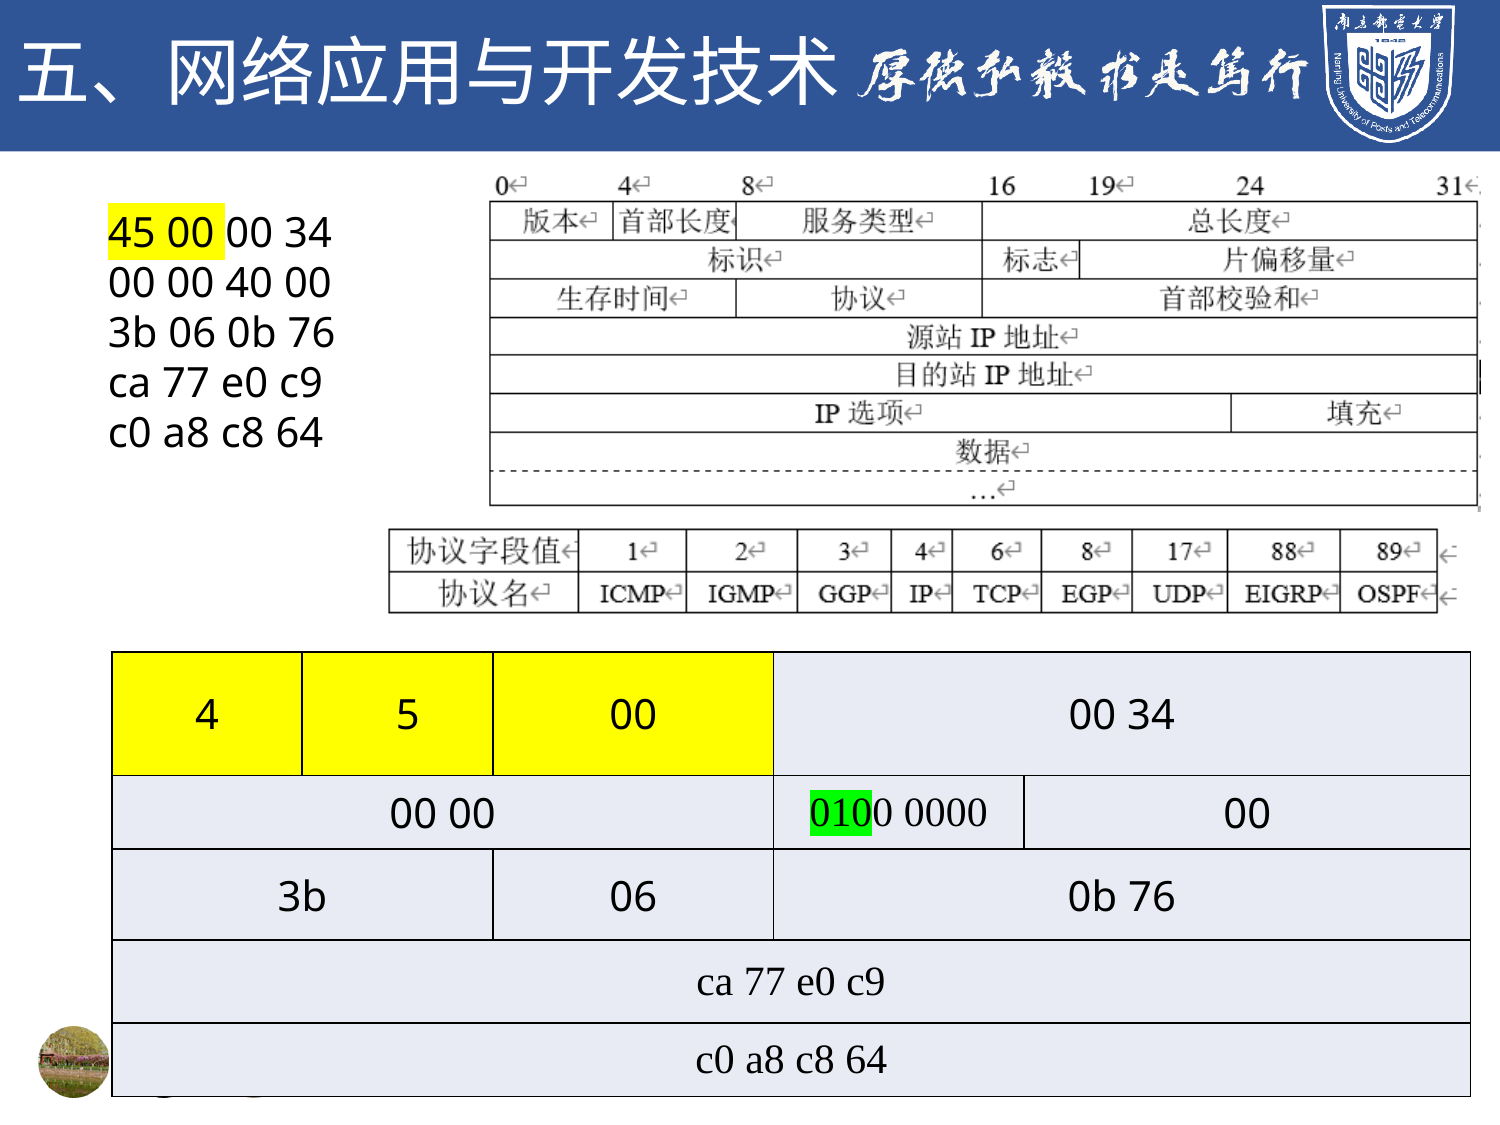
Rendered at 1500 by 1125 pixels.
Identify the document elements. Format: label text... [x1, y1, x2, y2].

table_header 5 [303, 653, 492, 775]
table_cell 00 00 [113, 776, 773, 848]
picture [373, 521, 1471, 631]
table_cell 00 [1025, 776, 1470, 848]
table_cell ca 77 e0 c9 [113, 941, 1470, 1022]
table_header 00 34 [774, 653, 1470, 775]
table_header 00 [494, 653, 773, 775]
table_cell 06 [494, 850, 773, 939]
picture [851, 30, 1323, 117]
table_cell 3b [113, 850, 492, 939]
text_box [0, 0, 1500, 152]
table_cell 0100 0000 [774, 776, 1023, 848]
picture [29, 1023, 296, 1100]
table_cell 0b 76 [774, 850, 1470, 939]
text_box 45 00 00 34 00 00 40 00 3b 06 0b 76 ca 77 e0 c9 c0 a8 c8 64 [93, 198, 408, 464]
table_header 4 [113, 653, 301, 775]
picture [478, 168, 1481, 512]
table_cell c0 a8 c8 64 [296, 1024, 1470, 1096]
